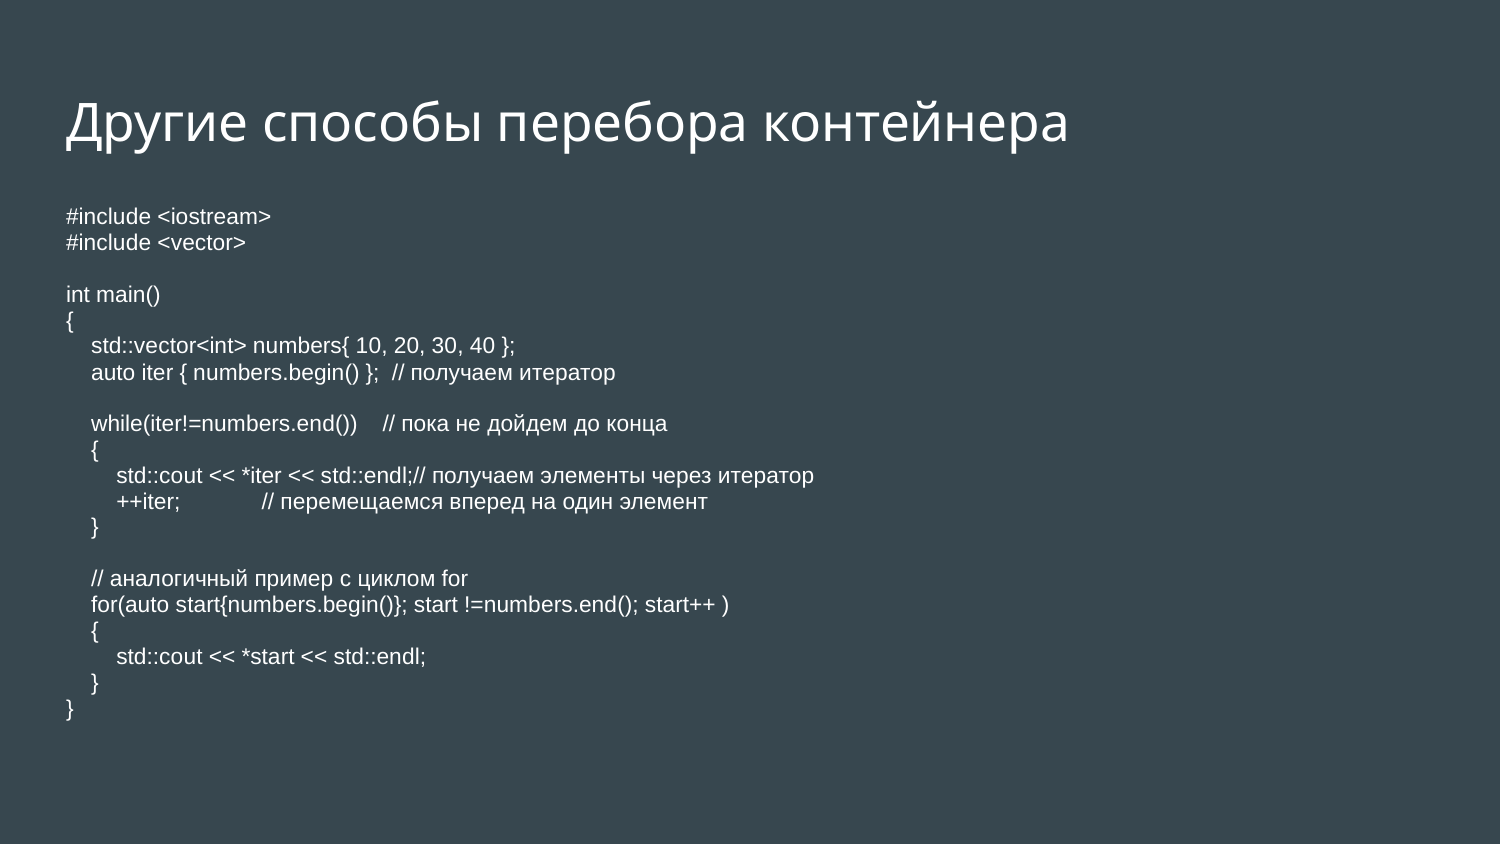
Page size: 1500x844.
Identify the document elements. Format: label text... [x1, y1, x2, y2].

list #include <iostream> #include <vector> int main() { std::vector<int> numbers{ 10, 20, 30, 40 }; auto iter { numbers.begin() }; // получаем итератор while(iter!=numbers.end()) // пока не дойдем до конца { std::cout << *iter << std::endl;// получаем элементы через итератор ++iter; // перемещаемся вперед на один элемент } // аналогичный пример с циклом for for(auto start{numbers.begin()}; start !=numbers.end(); start++ ) { std::cout << *start << std::endl; } } [51, 189, 1449, 750]
title Другие способы перебора контейнера [51, 72, 1449, 167]
